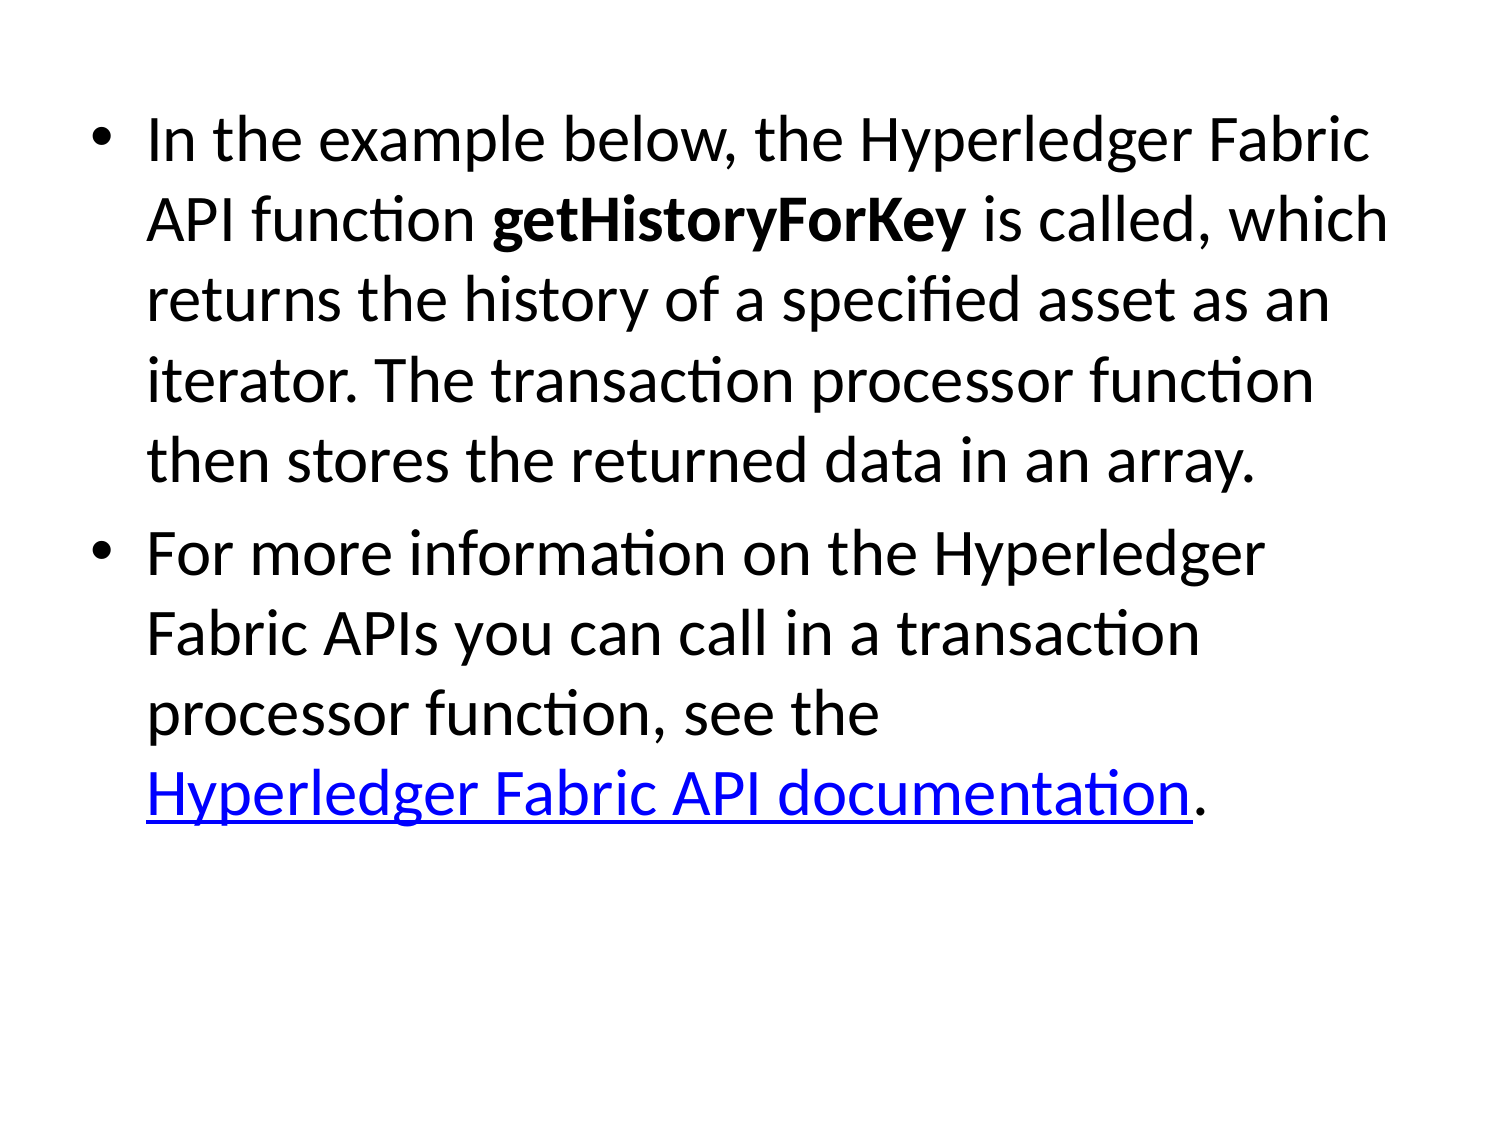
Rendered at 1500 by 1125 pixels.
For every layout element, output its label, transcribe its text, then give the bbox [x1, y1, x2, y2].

list In the example below, the Hyperledger Fabric API function getHistoryForKey is called, which returns the history of a specified asset as an iterator. The transaction processor function then stores the returned data in an array. For more information on the Hyperledger Fabric APIs you can call in a transaction processor function, see the Hyperledger Fabric API documentation. [75, 87, 1425, 1088]
